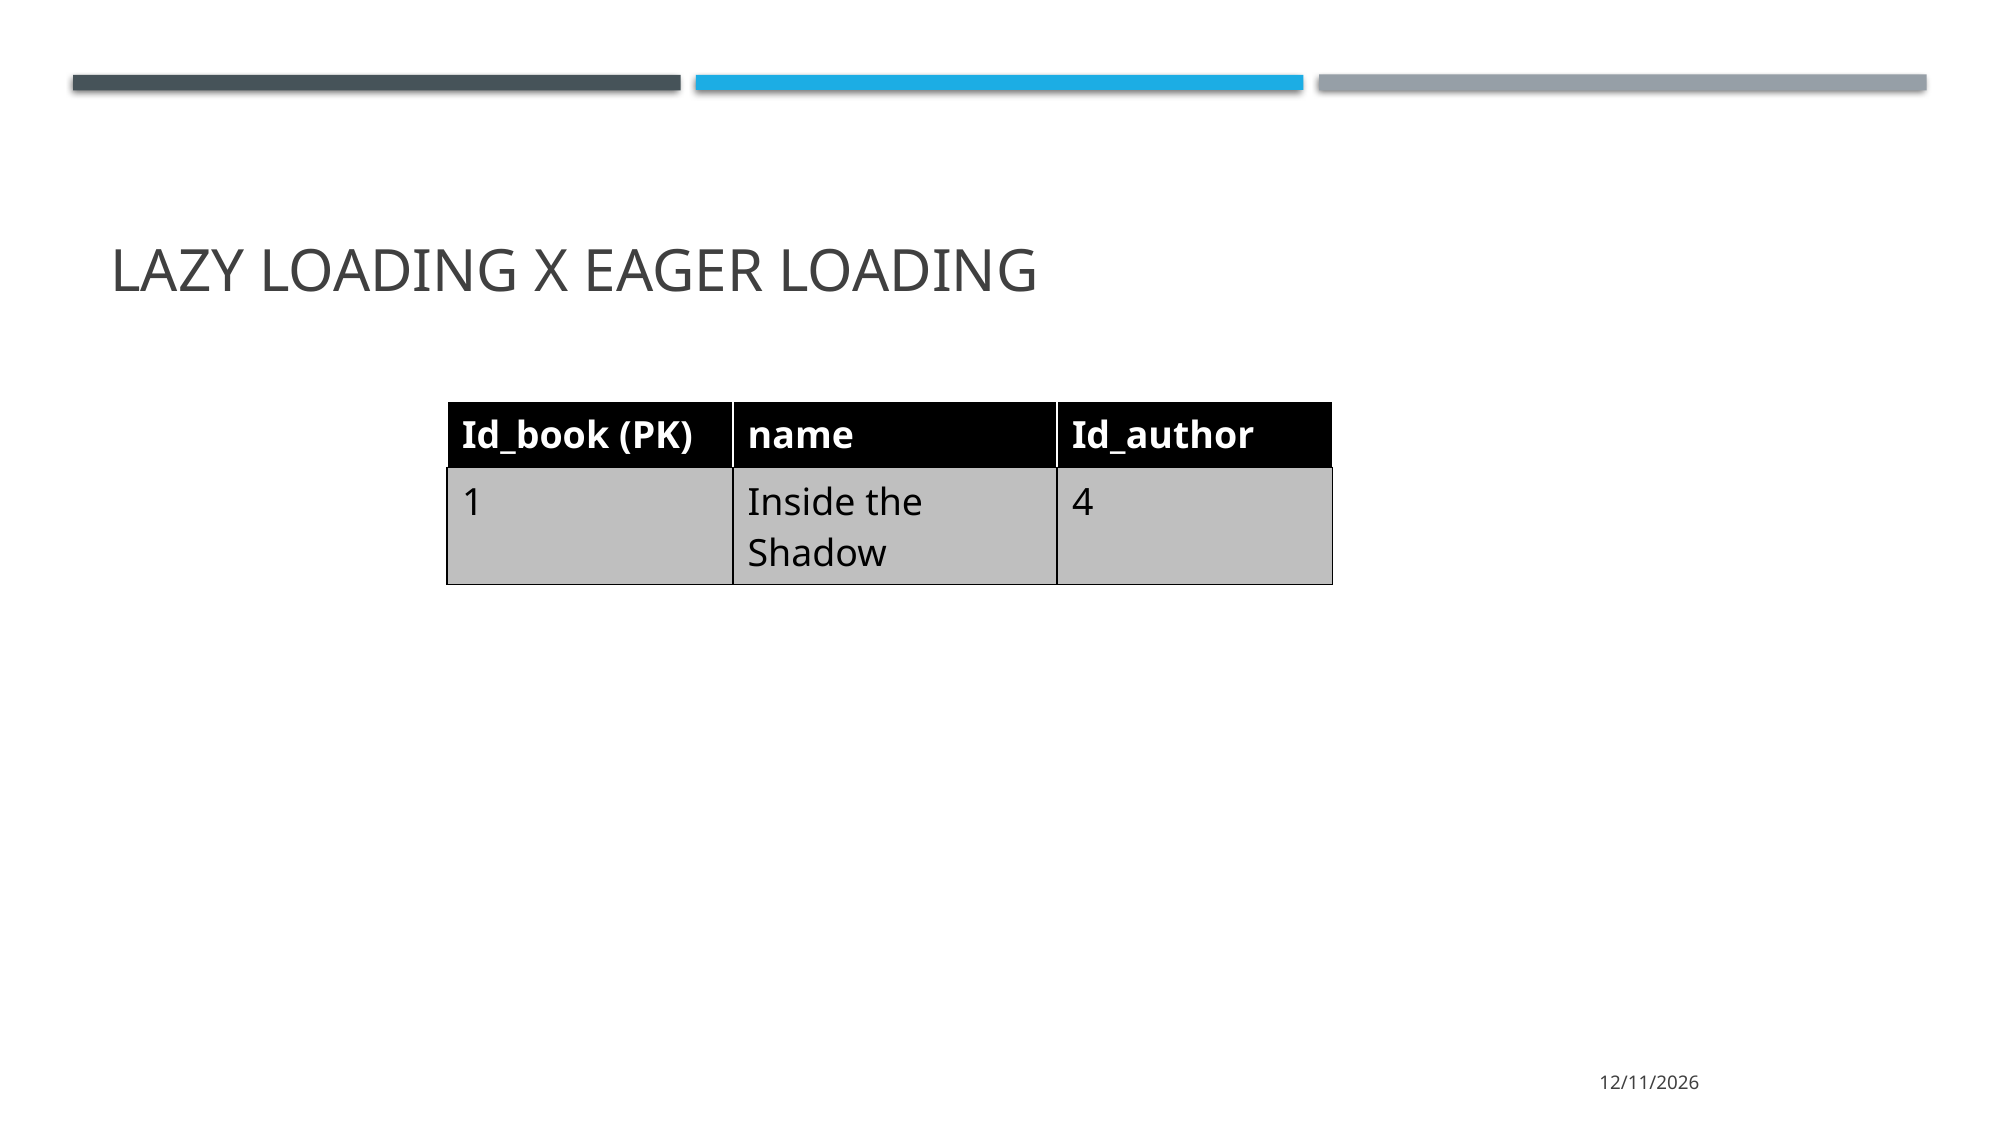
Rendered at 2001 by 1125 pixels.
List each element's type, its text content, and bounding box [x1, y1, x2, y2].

table_header name [734, 402, 1056, 467]
title Lazy loading x eager loading [95, 115, 1905, 311]
table_header Id_author [1058, 402, 1332, 467]
table_cell Inside the Shadow [734, 468, 1056, 584]
table_header Id_book (PK) [448, 402, 732, 467]
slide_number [1247, 1053, 1715, 1114]
table_cell 4 [1058, 468, 1332, 584]
table_cell 1 [448, 468, 732, 584]
